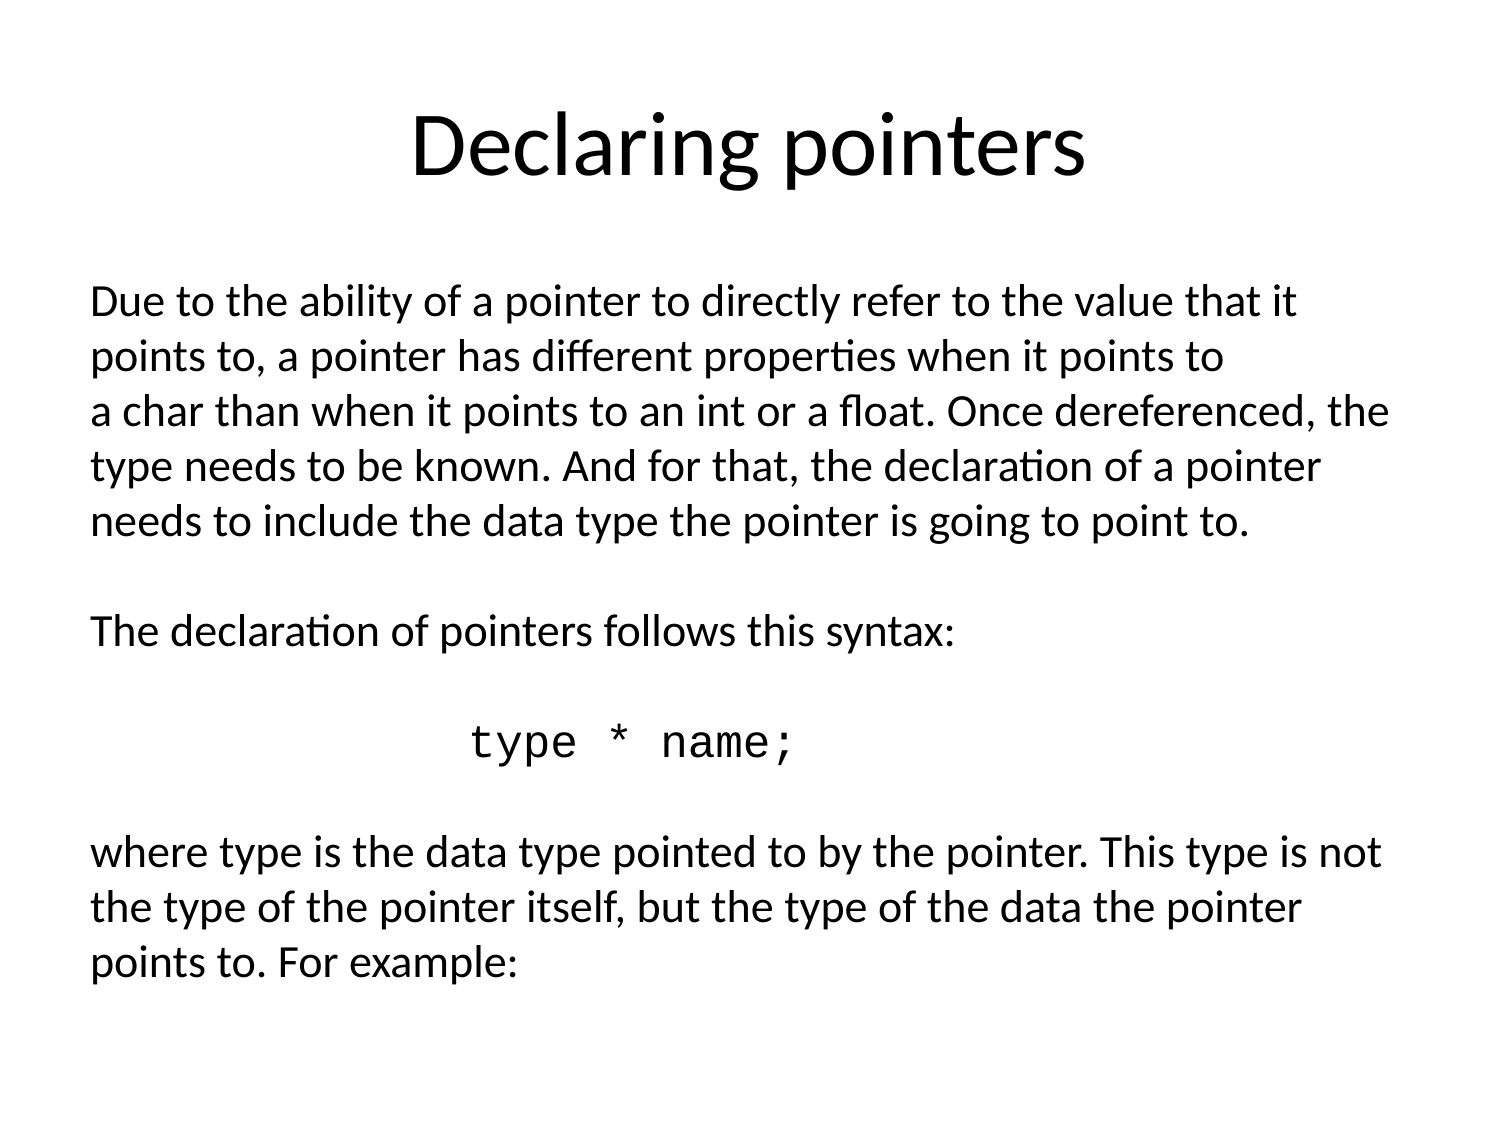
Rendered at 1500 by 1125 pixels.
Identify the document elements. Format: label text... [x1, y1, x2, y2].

title Declaring pointers [75, 45, 1425, 233]
list Due to the ability of a pointer to directly refer to the value that it points to, a pointer has different properties when it points to a char than when it points to an int or a float. Once dereferenced, the type needs to be known. And for that, the declaration of a pointer needs to include the data type the pointer is going to point to. The declaration of pointers follows this syntax: type * name; where type is the data type pointed to by the pointer. This type is not the type of the pointer itself, but the type of the data the pointer points to. For example: [75, 262, 1425, 1005]
